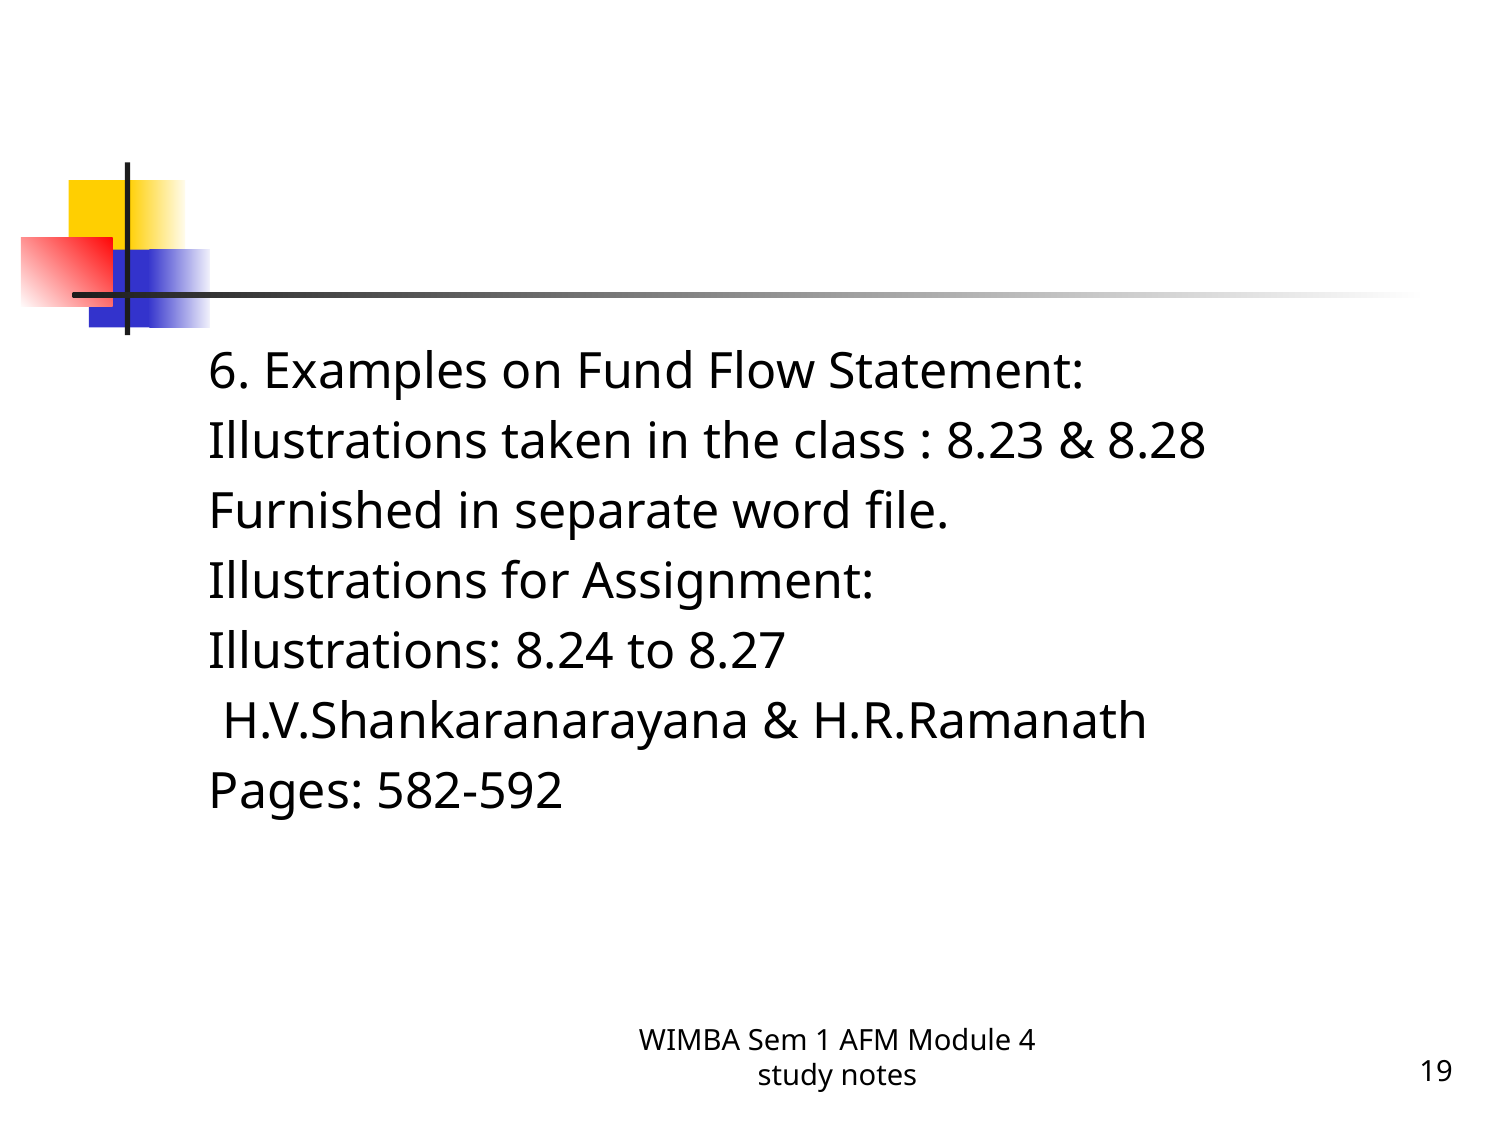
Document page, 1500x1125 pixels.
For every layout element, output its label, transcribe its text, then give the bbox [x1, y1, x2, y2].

list 6. Examples on Fund Flow Statement: Illustrations taken in the class : 8.23 & 8.28 Furnished in separate word file. Illustrations for Assignment: Illustrations: 8.24 to 8.27 H.V.Shankaranarayana & H.R.Ramanath Pages: 582-592 [193, 330, 1470, 1007]
footer WIMBA Sem 1 AFM Module 4 study notes [599, 1023, 1076, 1100]
slide_number 19 [1154, 1023, 1468, 1100]
